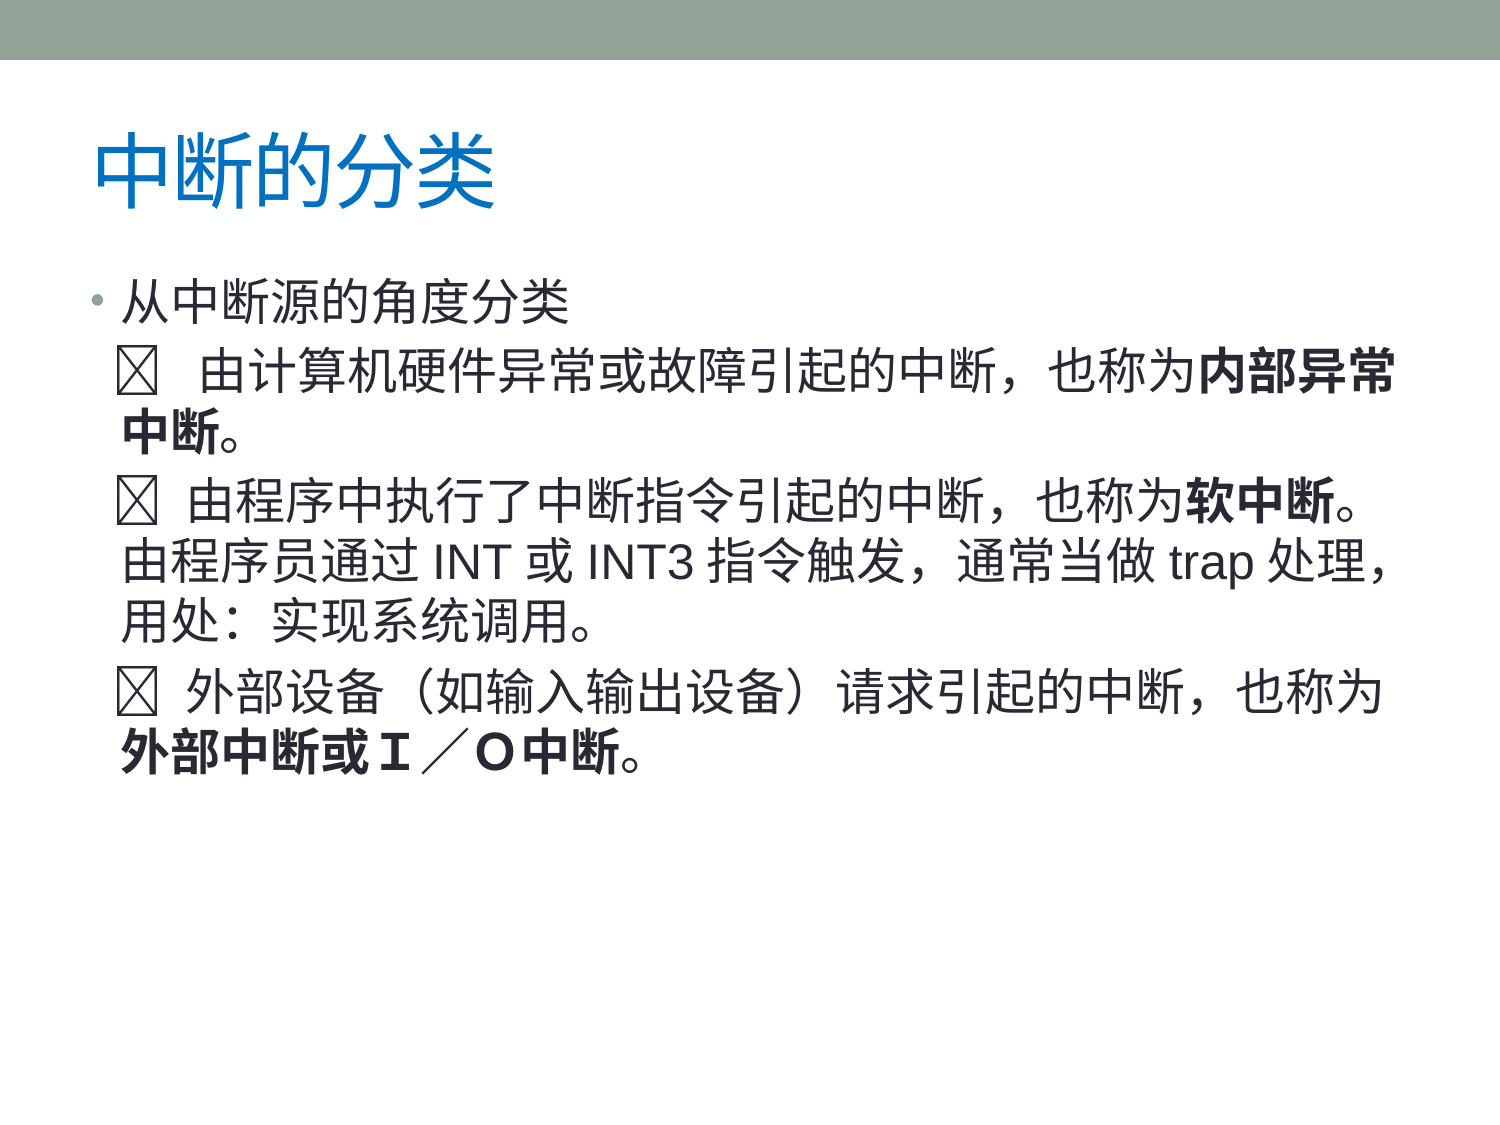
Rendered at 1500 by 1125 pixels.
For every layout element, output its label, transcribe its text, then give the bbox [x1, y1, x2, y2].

list 从中断源的角度分类  由计算机硬件异常或故障引起的中断，也称为内部异常中断。  由程序中执行了中断指令引起的中断，也称为软中断。由程序员通过INT或INT3指令触发，通常当做trap处理，用处：实现系统调用。  外部设备（如输入输出设备）请求引起的中断，也称为外部中断或Ｉ／Ｏ中断。 [75, 262, 1425, 1063]
title 中断的分类 [75, 87, 1425, 250]
